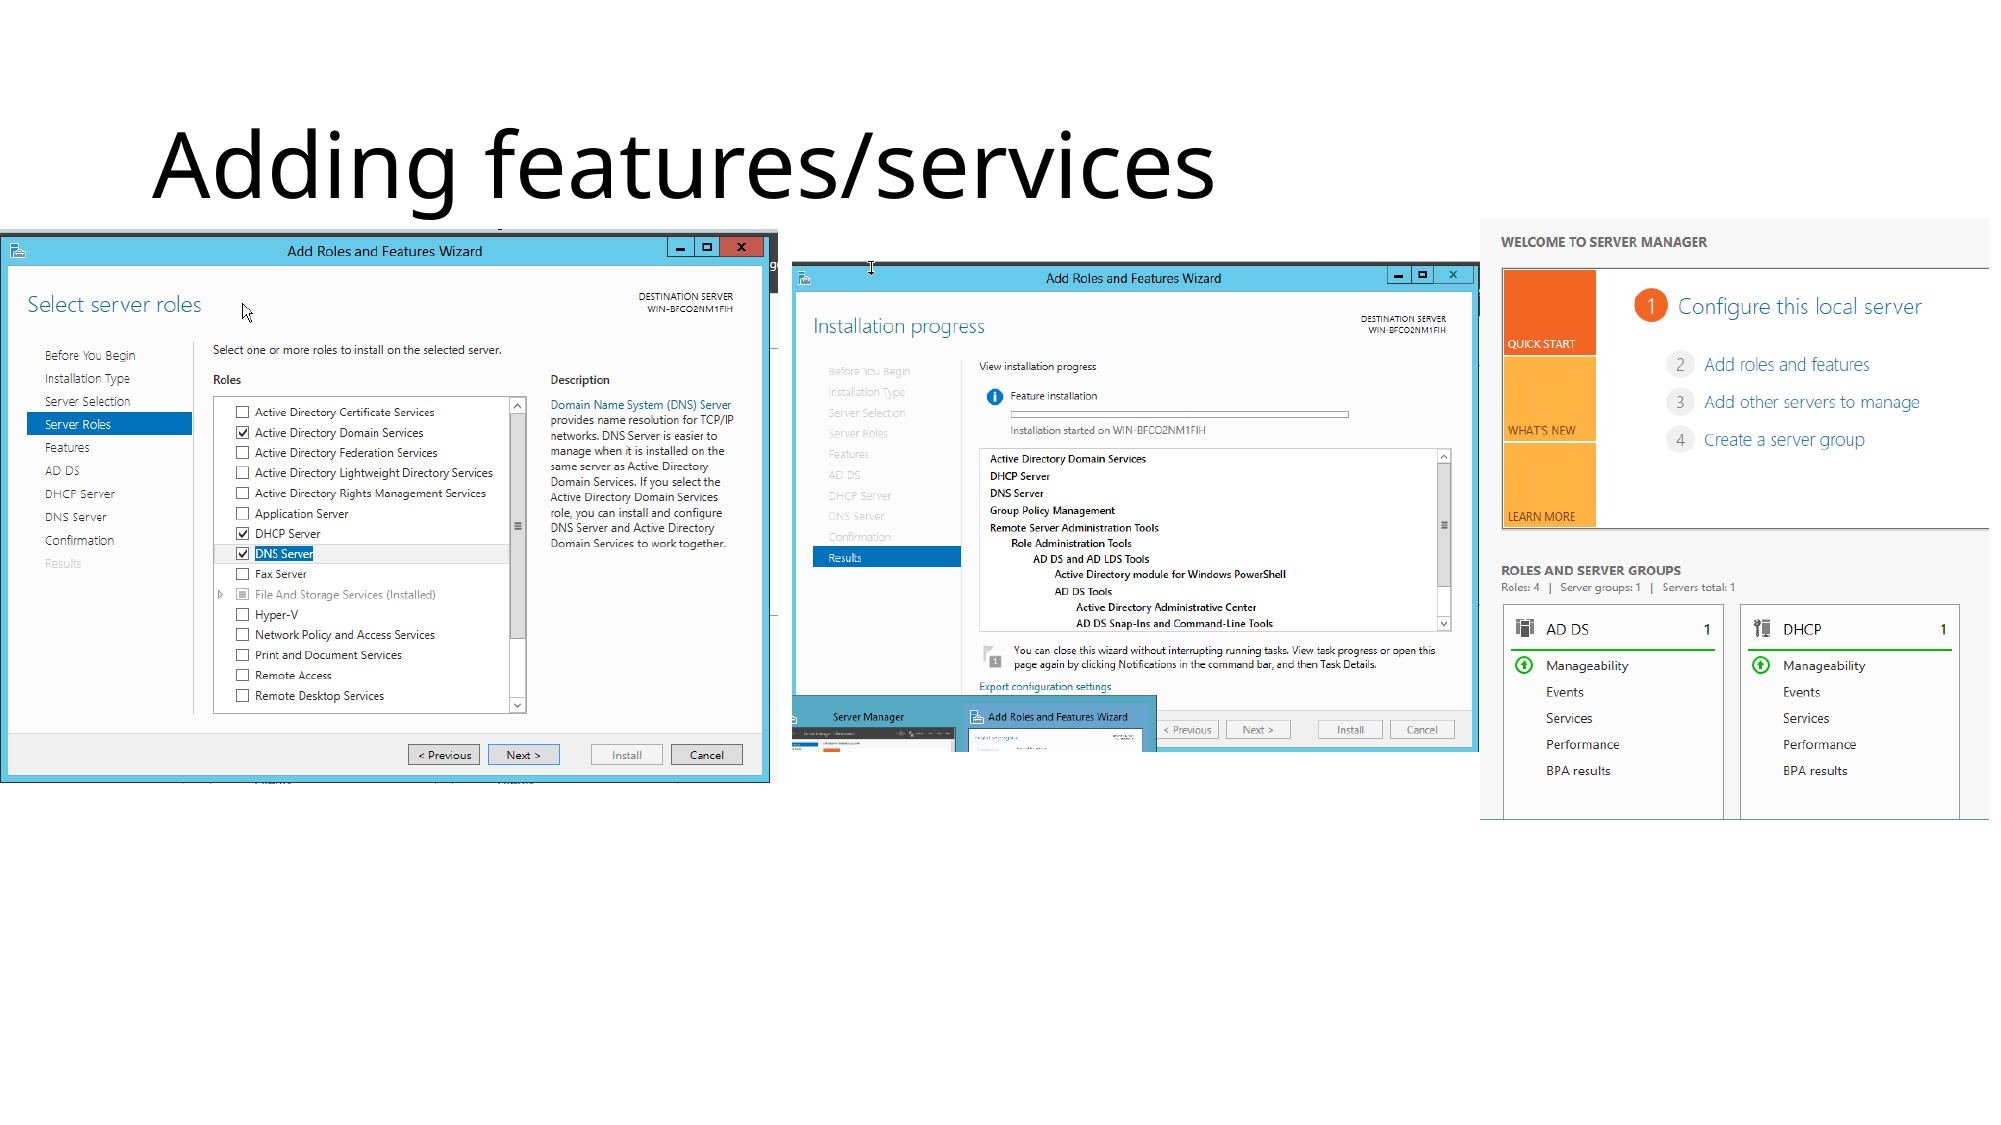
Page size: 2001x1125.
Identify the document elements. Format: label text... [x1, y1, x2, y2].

picture [792, 218, 1989, 820]
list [0, 229, 778, 784]
title Adding features/services [137, 59, 1863, 278]
